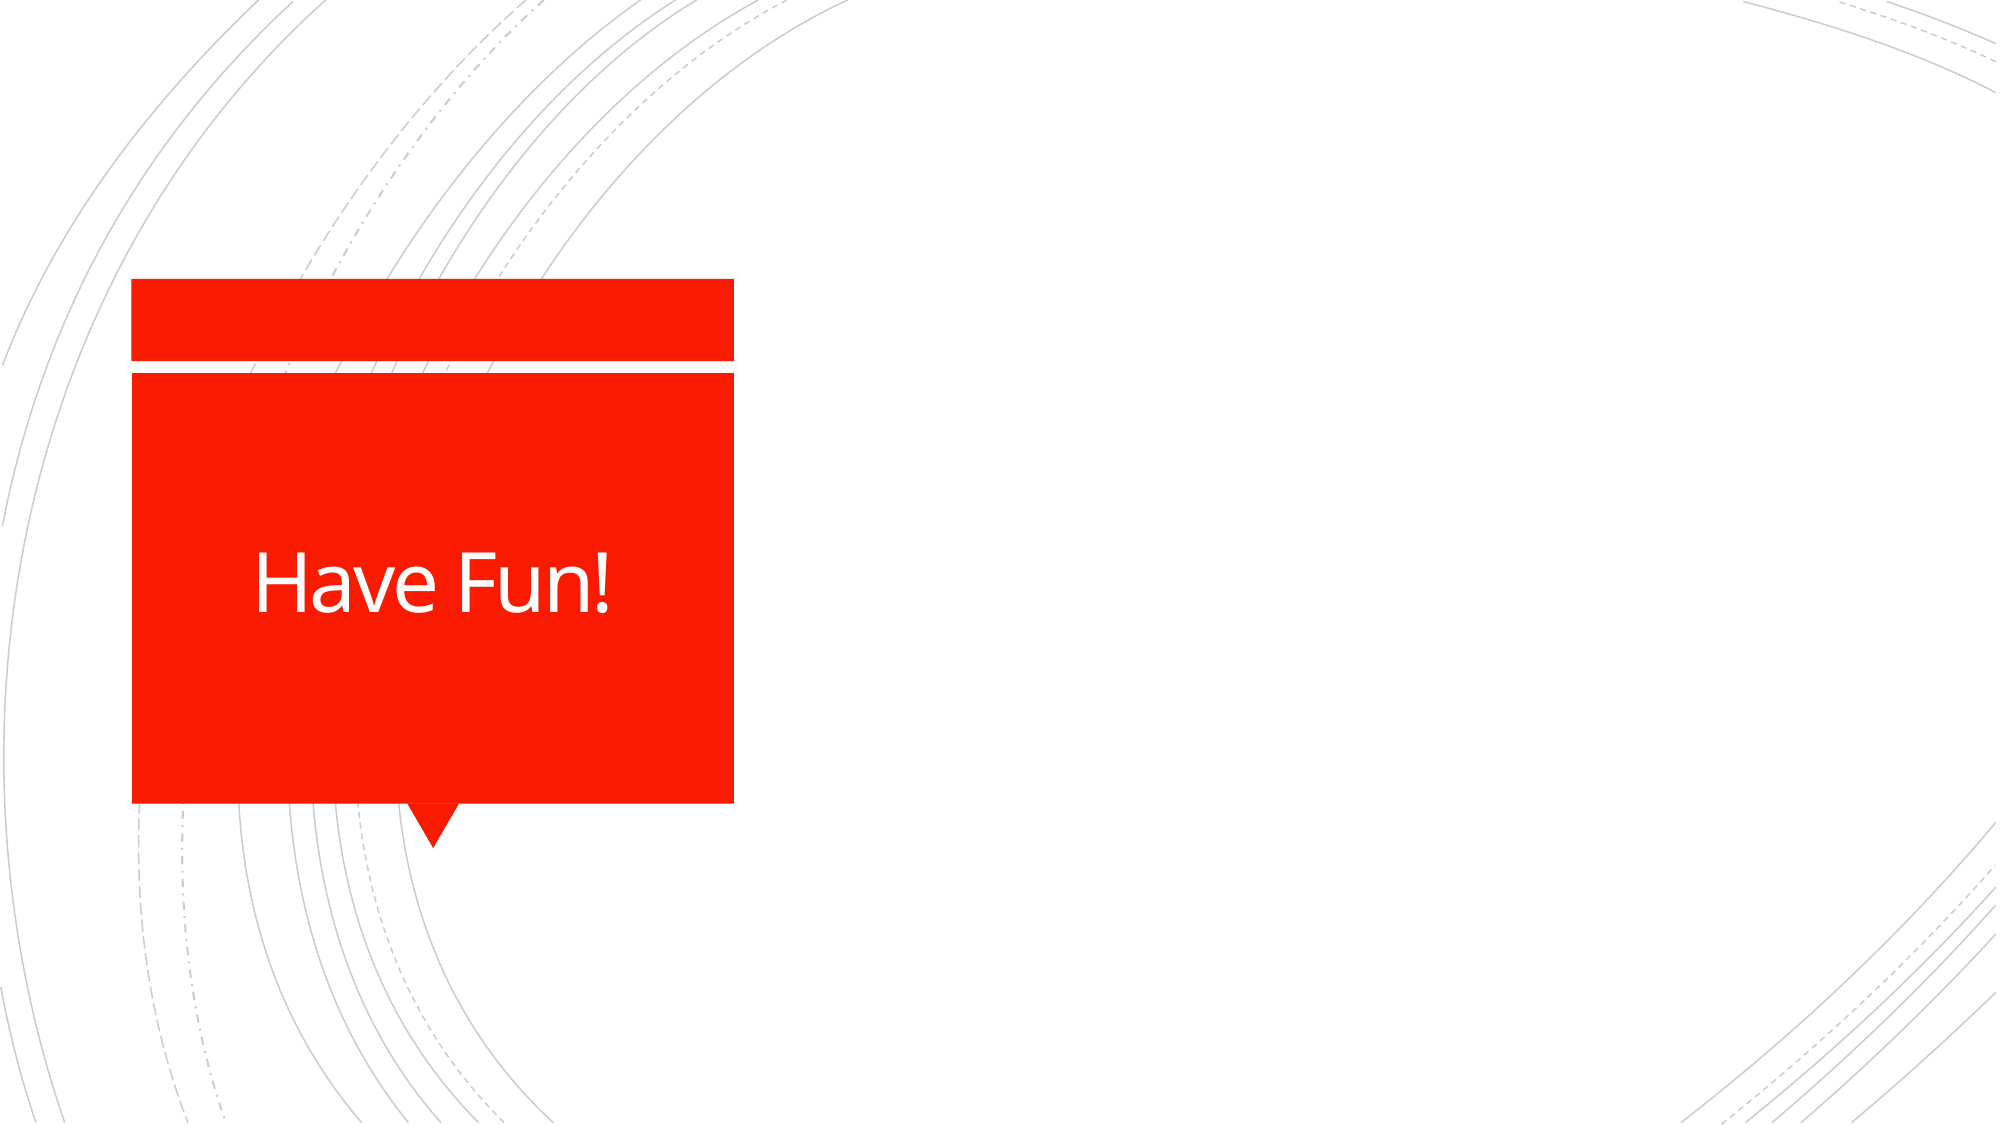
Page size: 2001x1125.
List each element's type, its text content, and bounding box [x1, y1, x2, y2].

title Have Fun! [145, 385, 720, 789]
